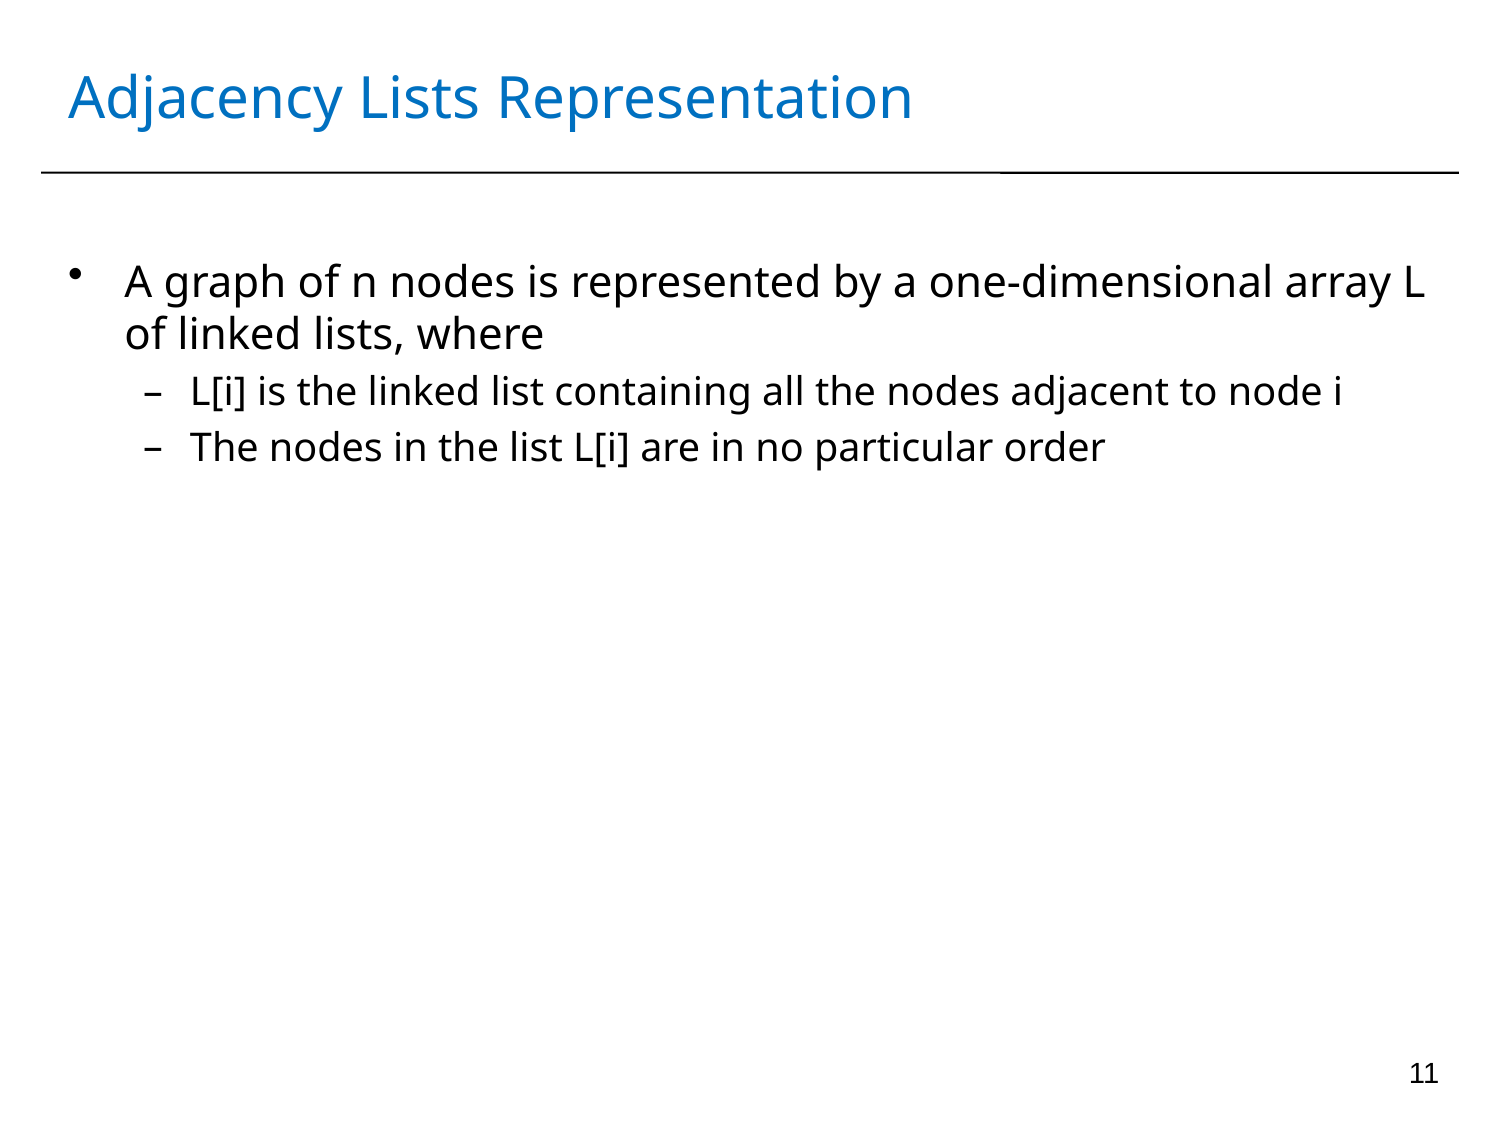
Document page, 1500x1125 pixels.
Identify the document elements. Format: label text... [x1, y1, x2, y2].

slide_number 11 [1104, 1046, 1455, 1125]
list A graph of n nodes is represented by a one-dimensional array L of linked lists, where L[i] is the linked list containing all the nodes adjacent to node i The nodes in the list L[i] are in no particular order [52, 184, 1448, 1024]
title Adjacency Lists Representation [52, 30, 1448, 159]
